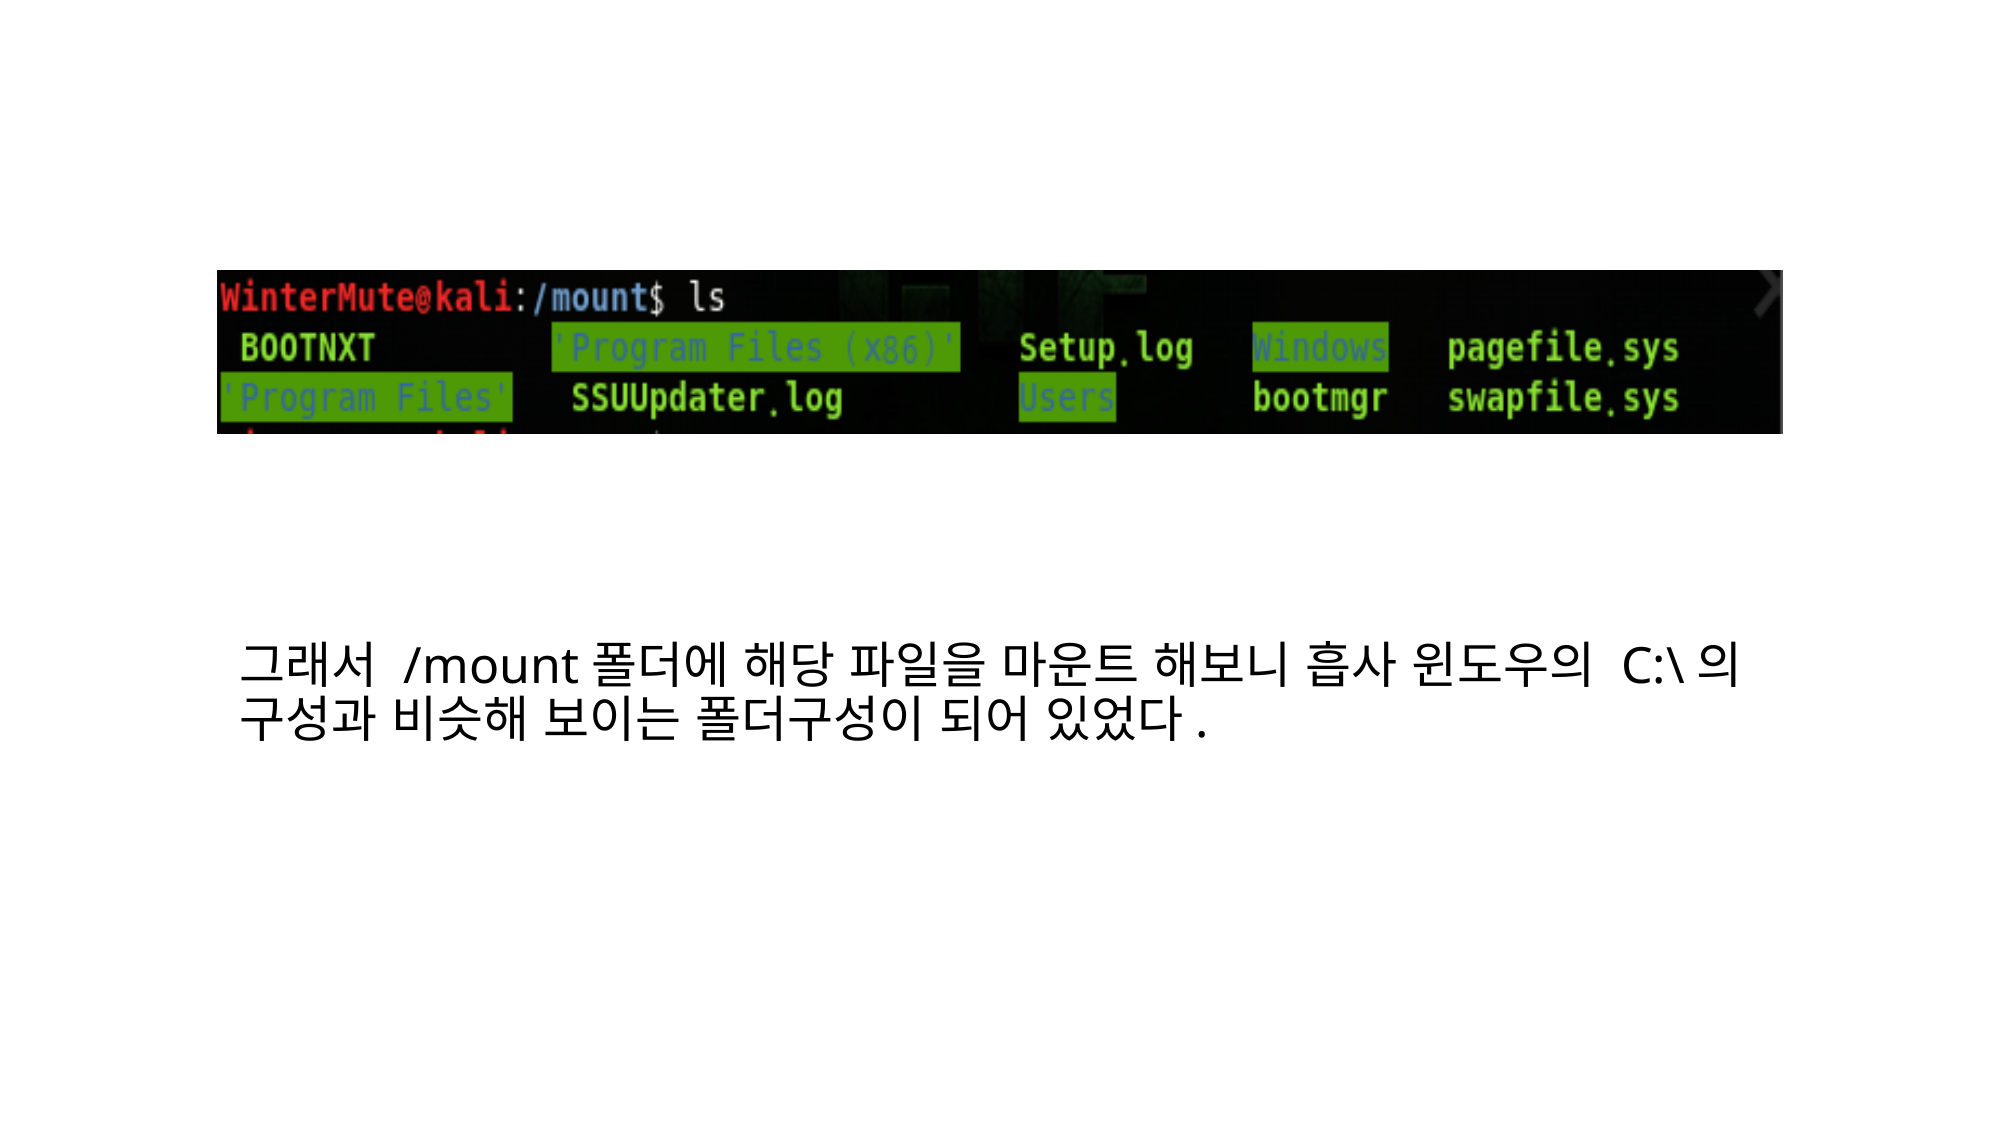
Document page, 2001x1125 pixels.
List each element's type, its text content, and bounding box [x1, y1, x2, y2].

list 그래서 /mount폴더에 해당 파일을 마운트 해보니 흡사 윈도우의 C:\의 구성과 비슷해 보이는 폴더구성이 되어 있었다. [224, 632, 1803, 885]
picture [216, 270, 1783, 434]
